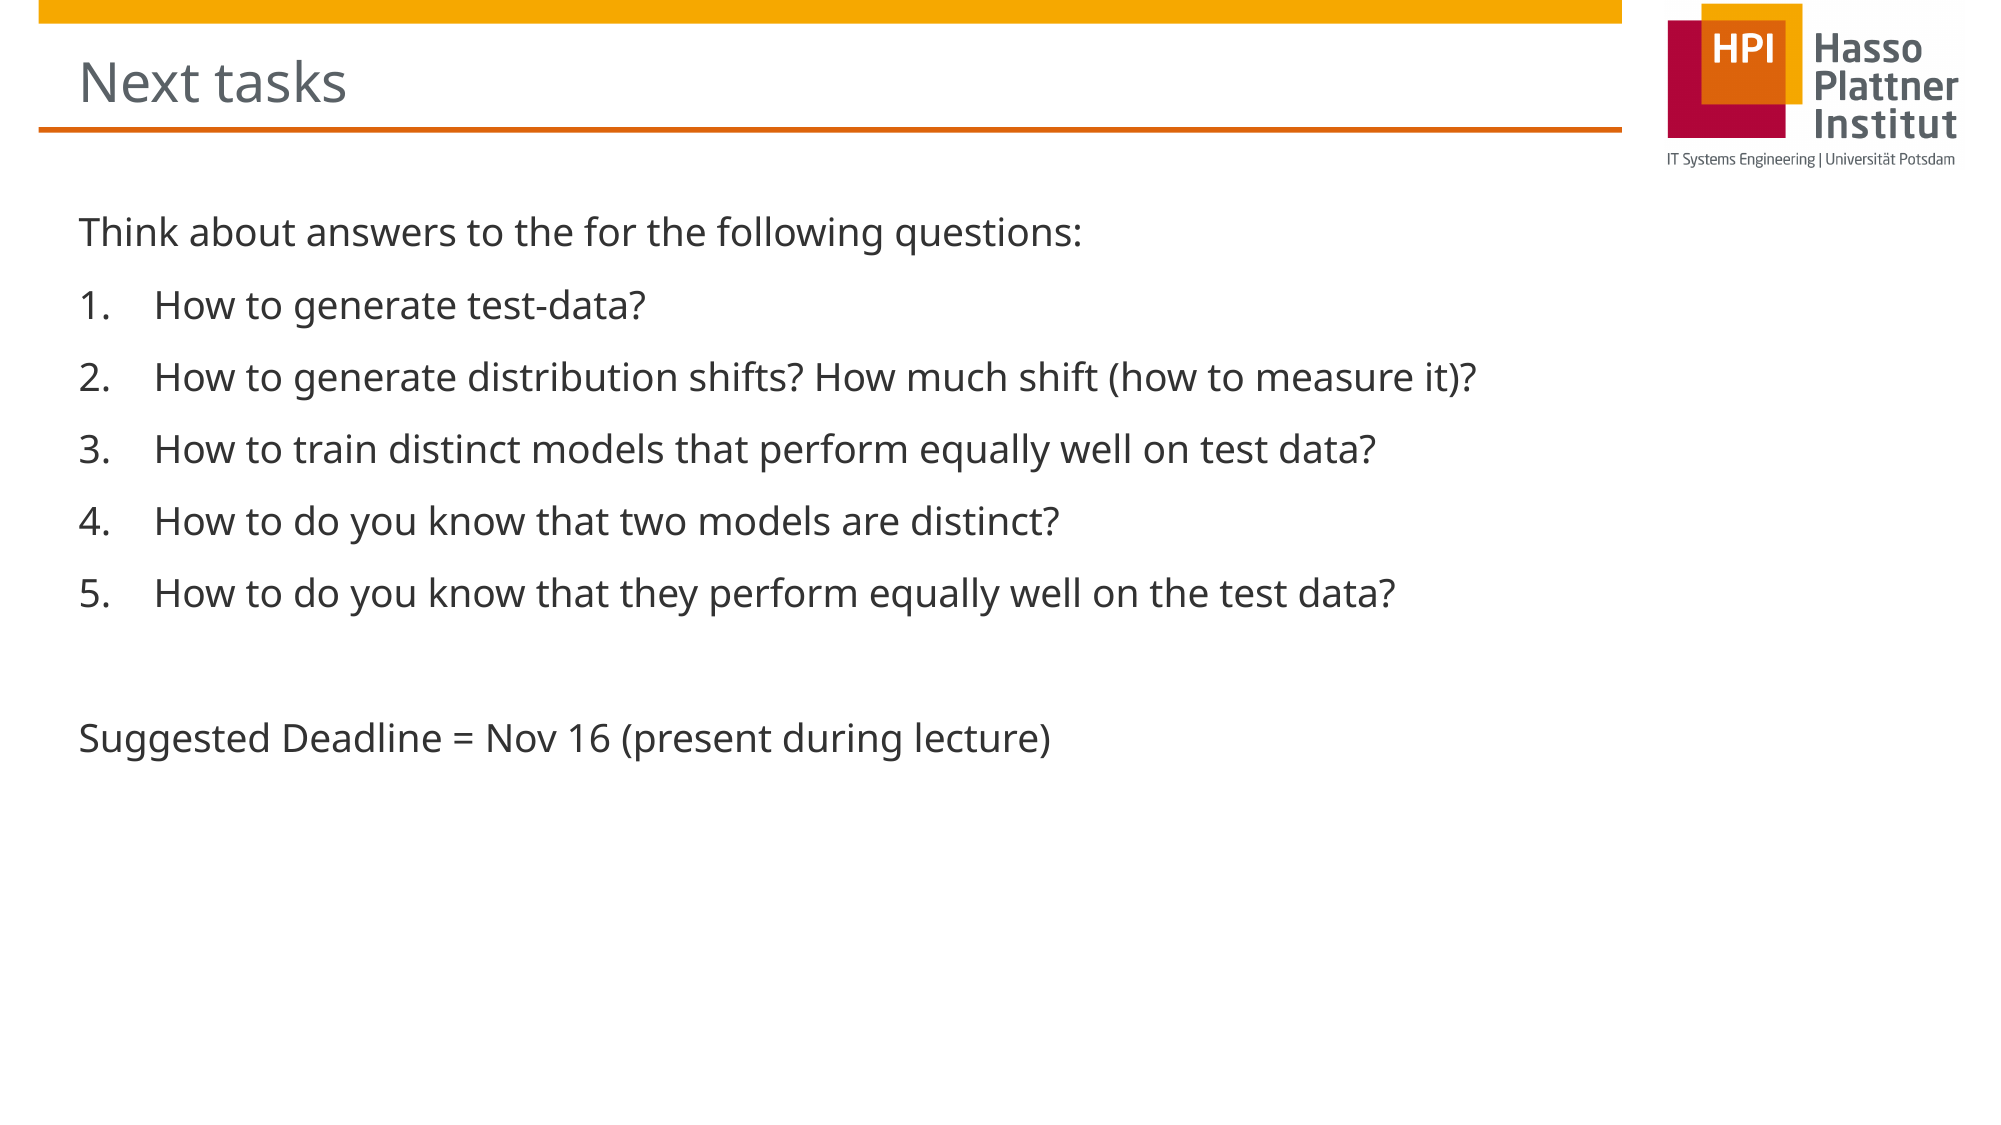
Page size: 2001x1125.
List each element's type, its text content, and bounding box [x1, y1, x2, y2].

picture [1664, 0, 1965, 170]
title Next tasks [78, 23, 1583, 115]
list Think about answers to the for the following questions: How to generate test-data? How to generate distribution shifts? How much shift (how to measure it)? How to train distinct models that perform equally well on test data? How to do you know that two models are distinct? How to do you know that they perform equally well on the test data? Suggested Deadline = Nov 16 (present during lecture) [78, 199, 1961, 766]
